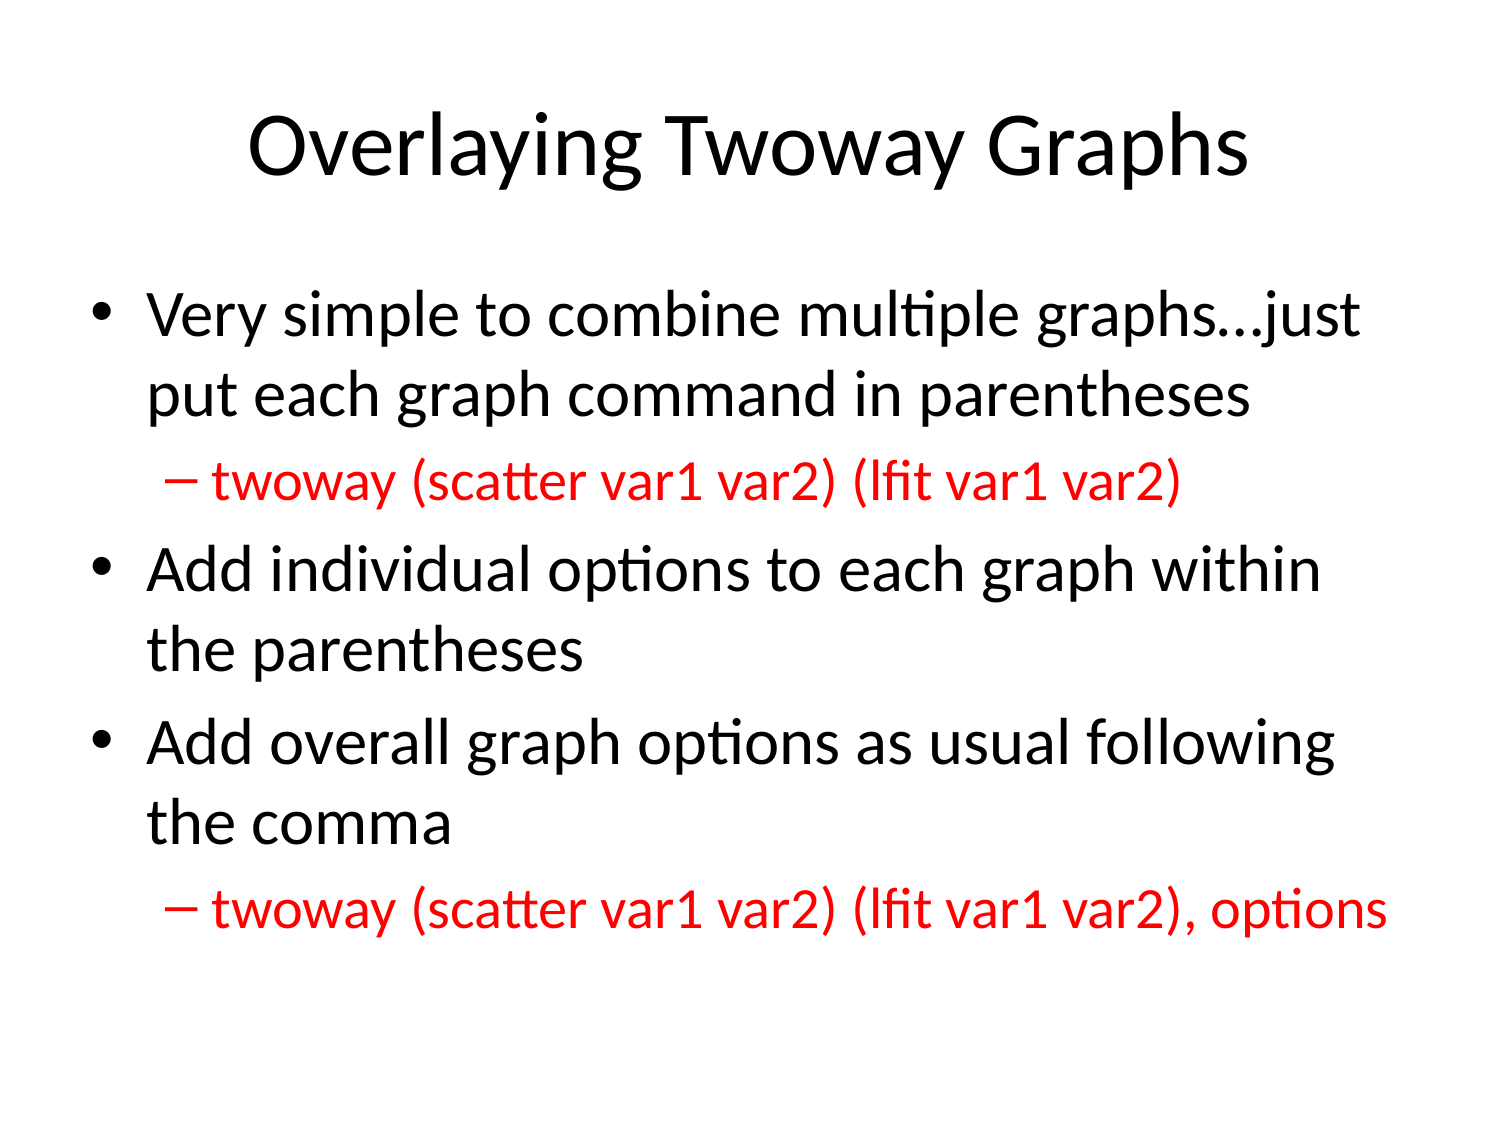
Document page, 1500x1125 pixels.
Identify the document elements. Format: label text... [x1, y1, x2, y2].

list Very simple to combine multiple graphs…just put each graph command in parentheses twoway (scatter var1 var2) (lfit var1 var2) Add individual options to each graph within the parentheses Add overall graph options as usual following the comma twoway (scatter var1 var2) (lfit var1 var2), options [75, 262, 1425, 1005]
title Overlaying Twoway Graphs [75, 45, 1425, 233]
